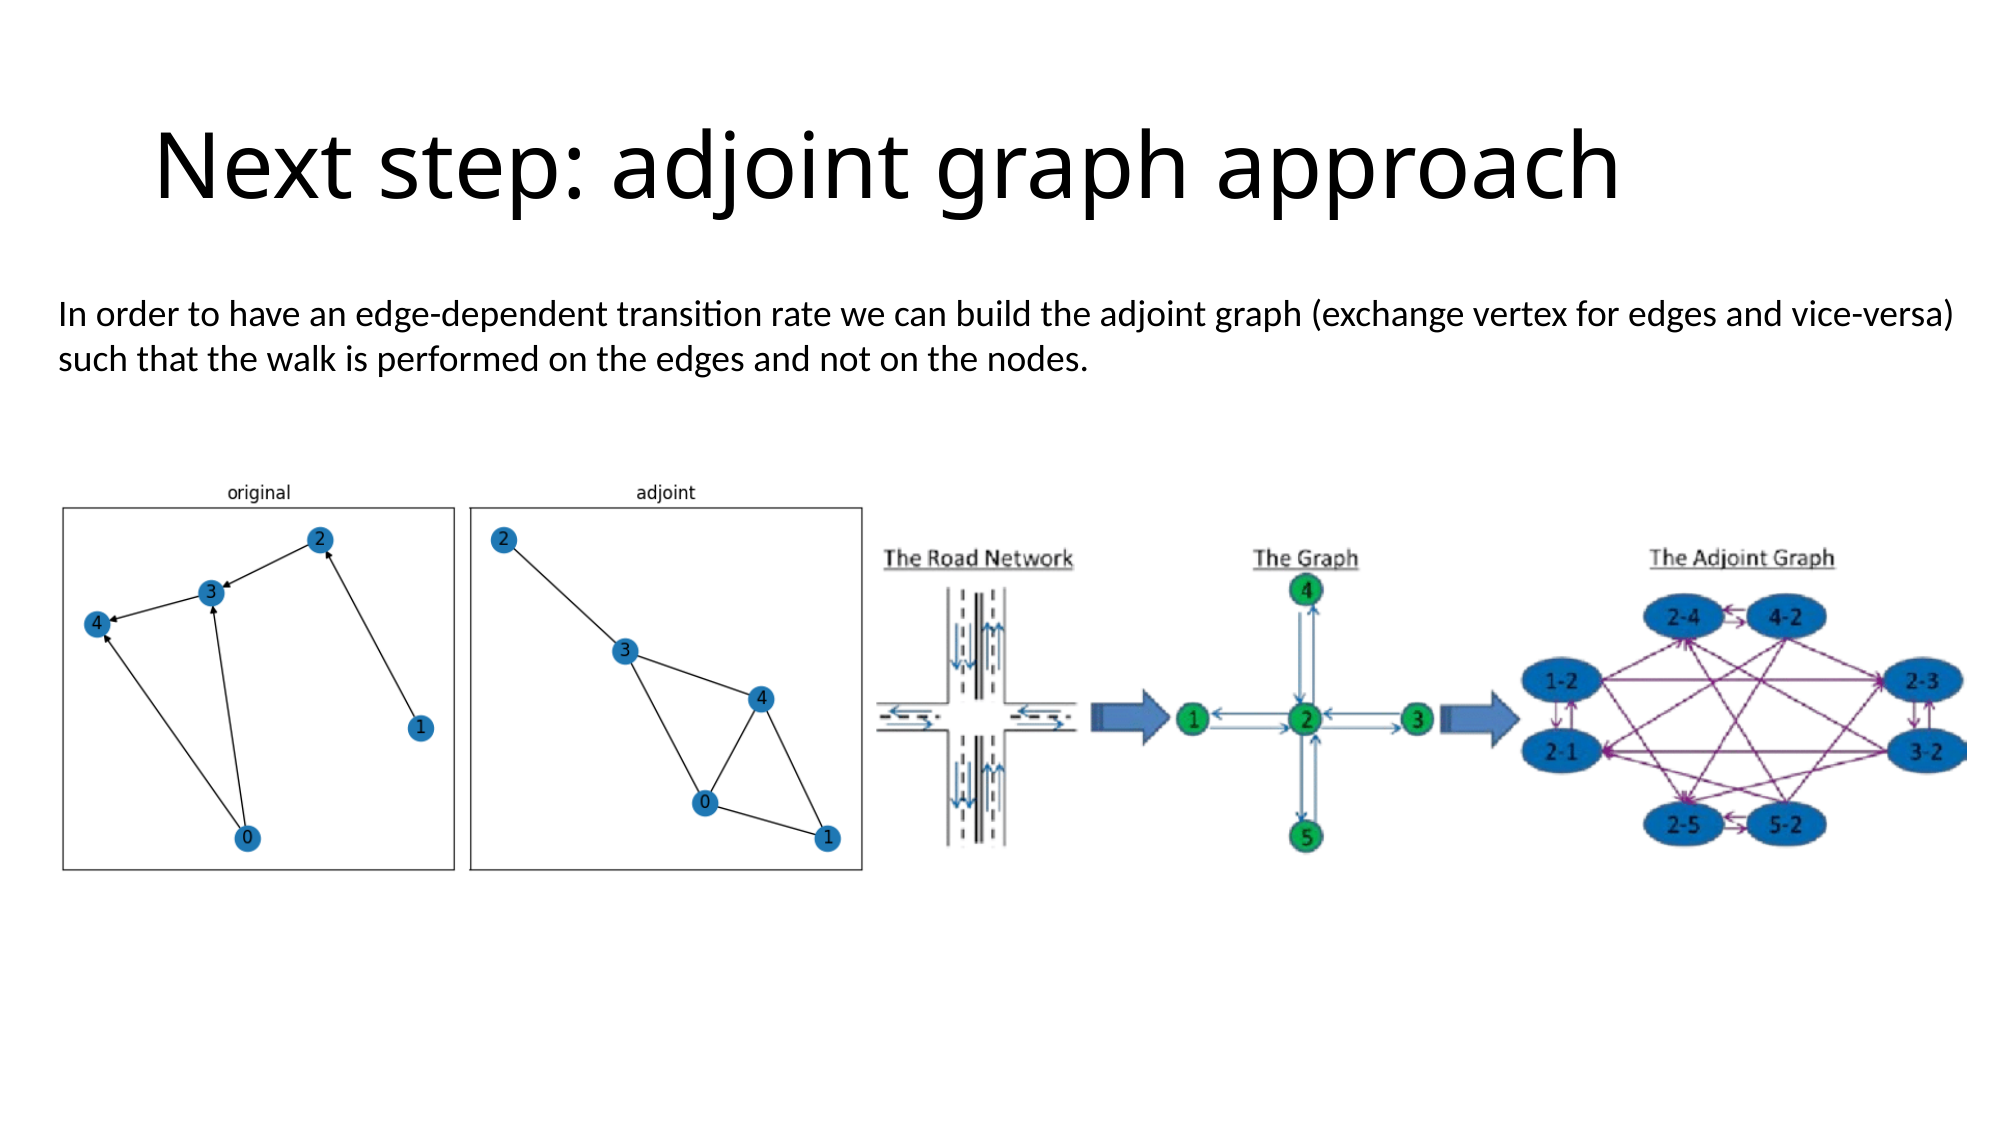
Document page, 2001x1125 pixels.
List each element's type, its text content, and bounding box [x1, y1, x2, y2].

picture [876, 533, 1967, 867]
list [47, 469, 877, 885]
title Next step: adjoint graph approach [137, 59, 1863, 278]
text_box In order to have an edge-dependent transition rate we can build the adjoint graph (exchange vertex for edges and vice-versa) such that the walk is performed on the edges and not on the nodes. [43, 281, 1981, 386]
